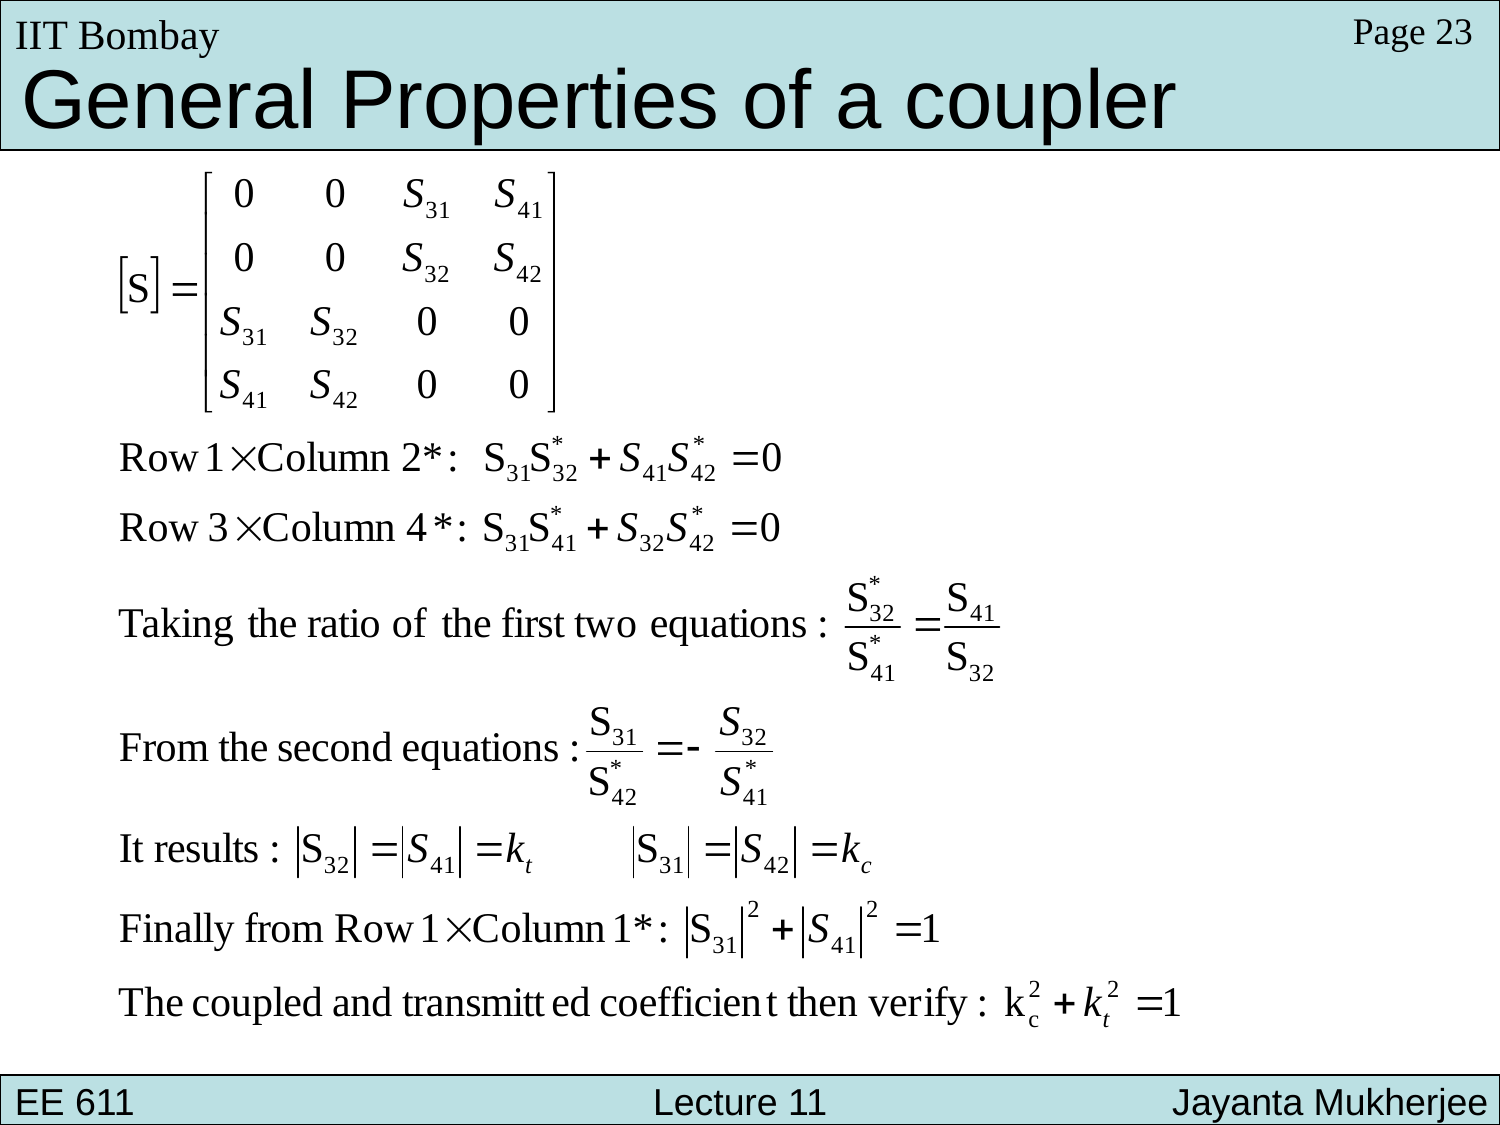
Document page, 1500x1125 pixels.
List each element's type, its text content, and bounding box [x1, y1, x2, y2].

text_box [0, 65, 6, 150]
text_box Page 23 [1338, 0, 1488, 60]
text_box General Properties of a coupler [6, 37, 1194, 153]
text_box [112, 162, 1188, 1037]
text_box EE 611 Lecture 11 Jayanta Mukherjee [0, 1074, 1500, 1125]
text_box IIT Bombay [0, 0, 250, 65]
text_box [250, 0, 1500, 150]
